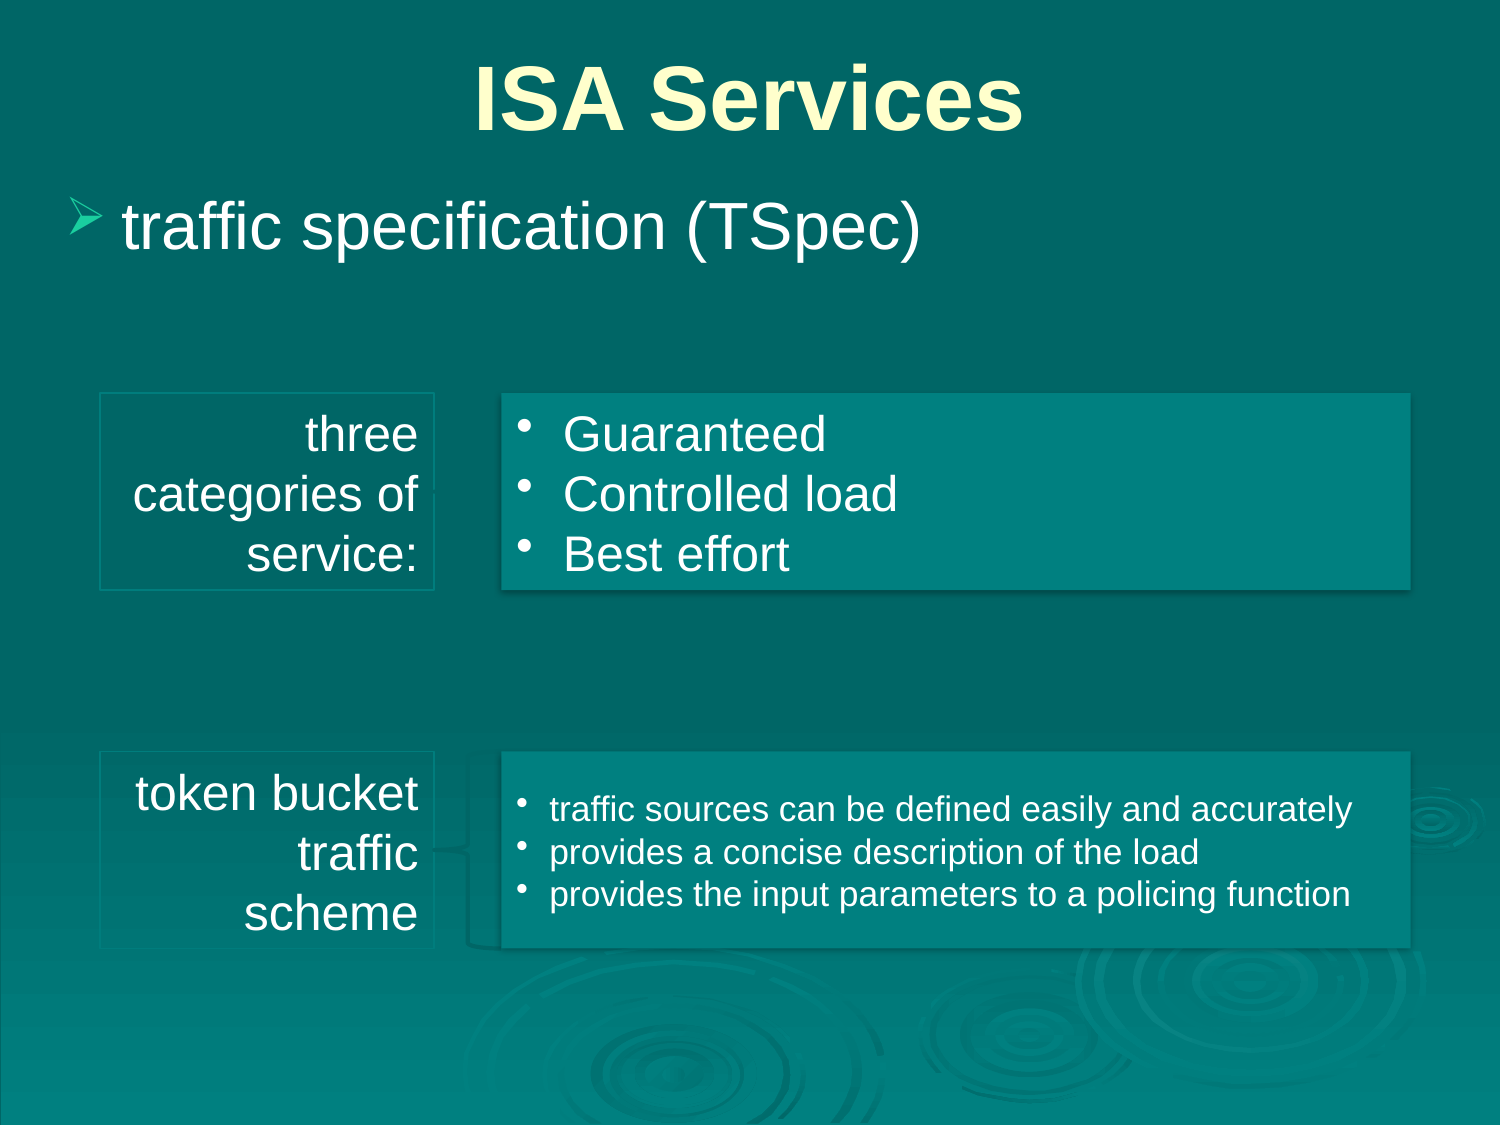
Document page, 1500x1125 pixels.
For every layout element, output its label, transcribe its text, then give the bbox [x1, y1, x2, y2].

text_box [99, 312, 1438, 1030]
title ISA Services [74, 0, 1426, 174]
list traffic specification (TSpec) [49, 174, 1463, 1125]
